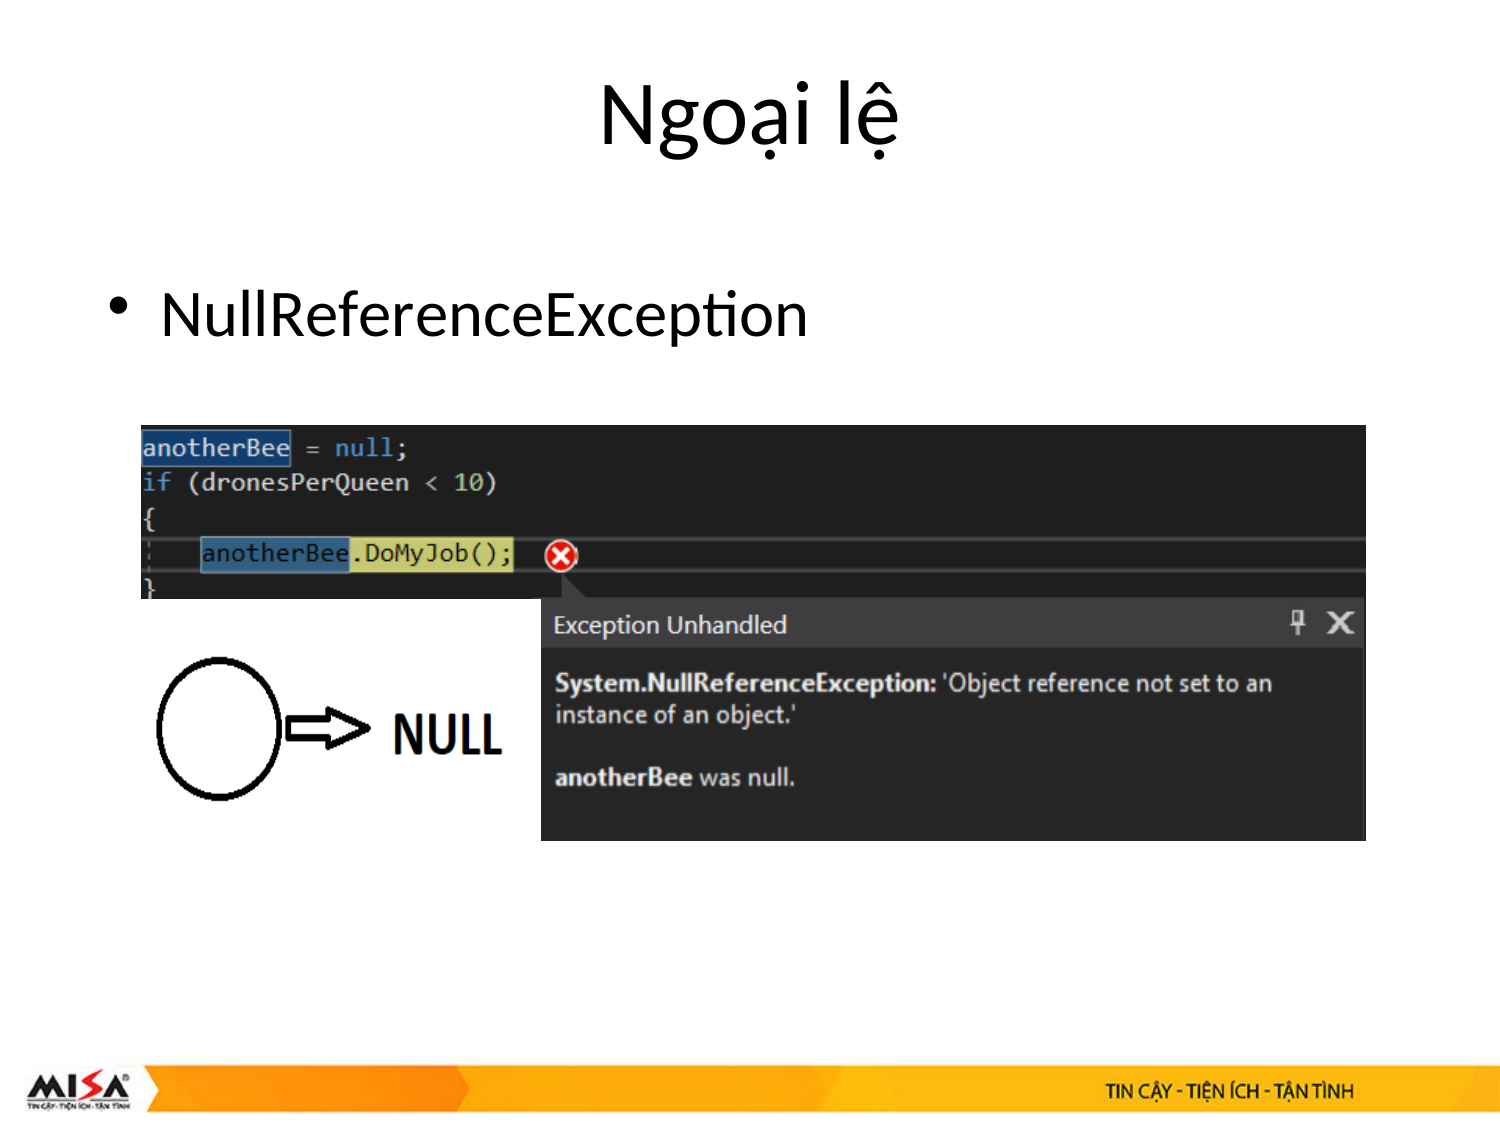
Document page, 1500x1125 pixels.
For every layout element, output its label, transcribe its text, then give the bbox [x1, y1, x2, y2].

picture [0, 0, 1500, 1125]
title Ngoại lệ [75, 45, 1425, 196]
text_box NullReferenceException [74, 262, 1425, 1005]
